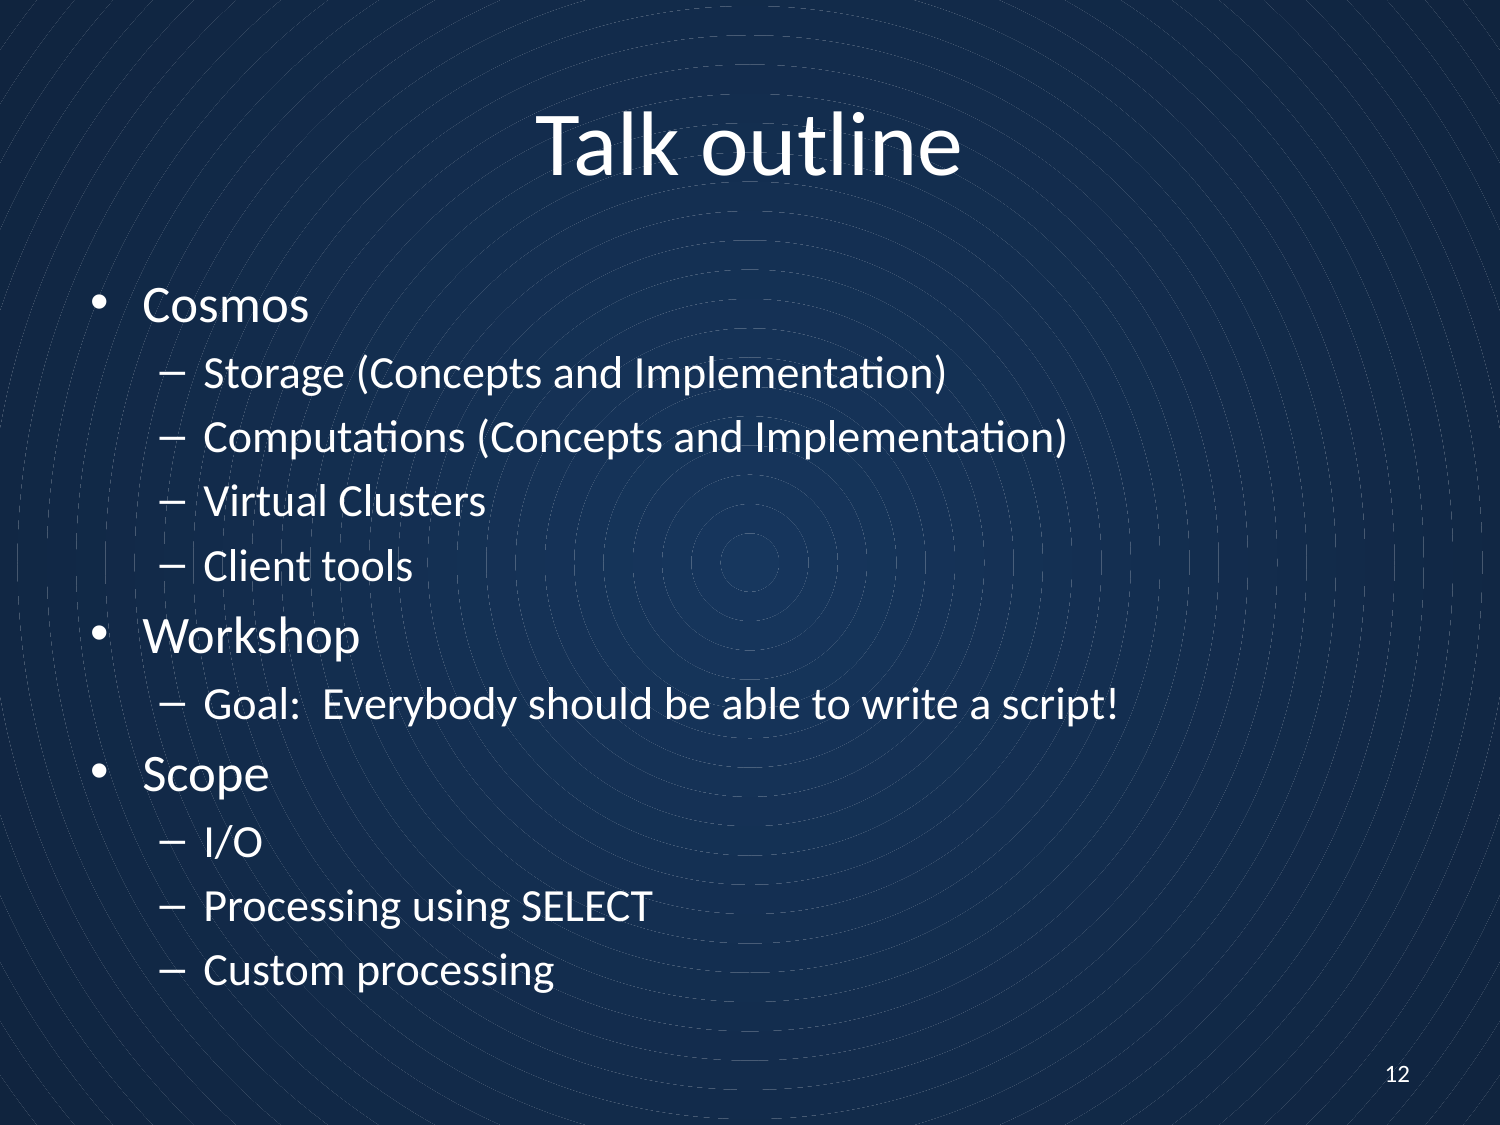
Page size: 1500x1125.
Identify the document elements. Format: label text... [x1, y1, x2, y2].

list Cosmos Storage (Concepts and Implementation) Computations (Concepts and Implementation) Virtual Clusters Client tools Workshop Goal: Everybody should be able to write a script! Scope I/O Processing using SELECT Custom processing [75, 262, 1425, 1005]
title Talk outline [75, 45, 1425, 233]
slide_number 12 [1074, 1042, 1425, 1103]
